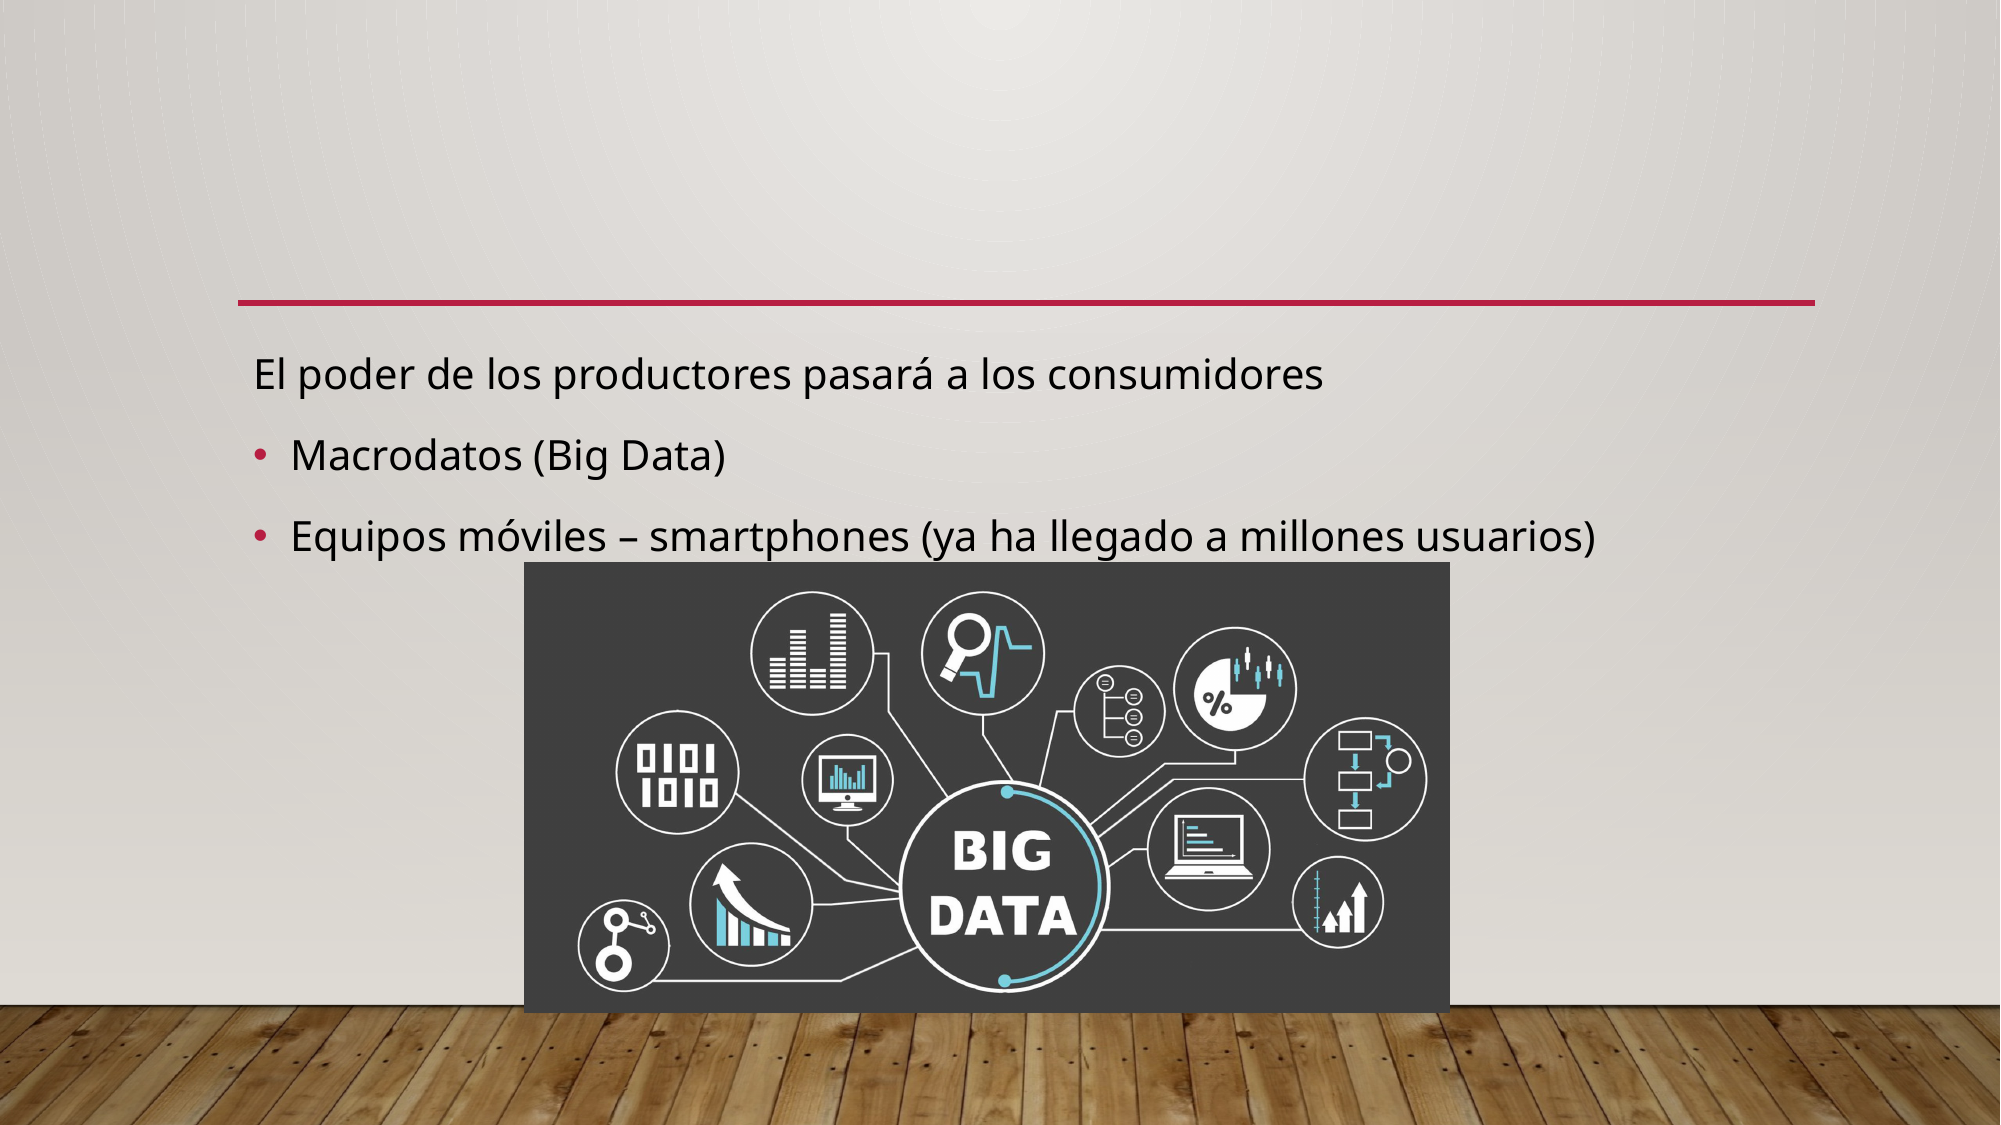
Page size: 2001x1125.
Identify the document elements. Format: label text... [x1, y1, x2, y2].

picture [0, 562, 2000, 1125]
list El poder de los productores pasará a los consumidores Macrodatos (Big Data) Equipos móviles – smartphones (ya ha llegado a millones usuarios) [238, 330, 1814, 897]
